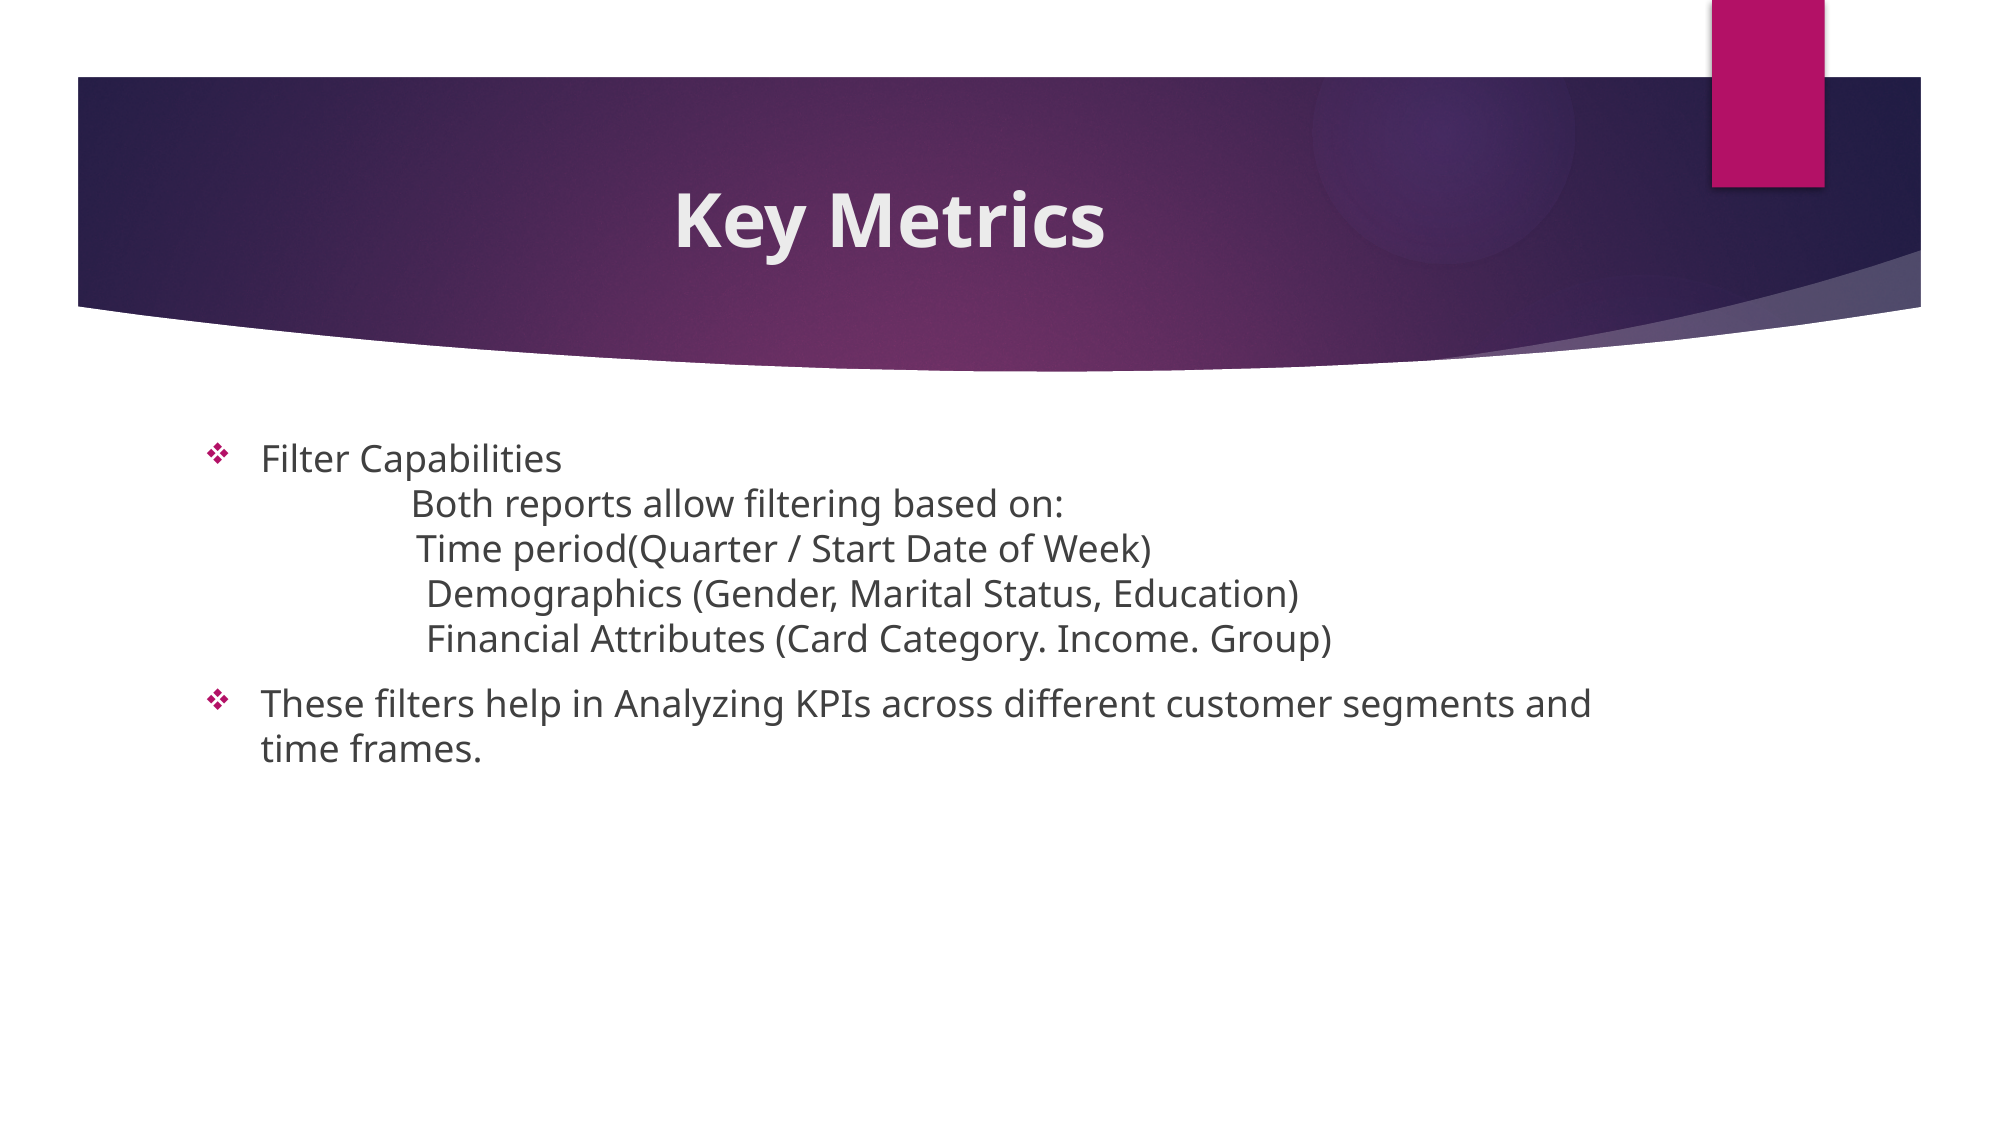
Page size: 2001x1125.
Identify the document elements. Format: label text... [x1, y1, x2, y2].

title Key Metrics [189, 159, 1627, 276]
list Filter Capabilities Both reports allow filtering based on: Time period(Quarter / Start Date of Week) Demographics (Gender, Marital Status, Education) Financial Attributes (Card Category. Income. Group) These filters help in Analyzing KPIs across different customer segments and time frames. [189, 427, 1638, 906]
